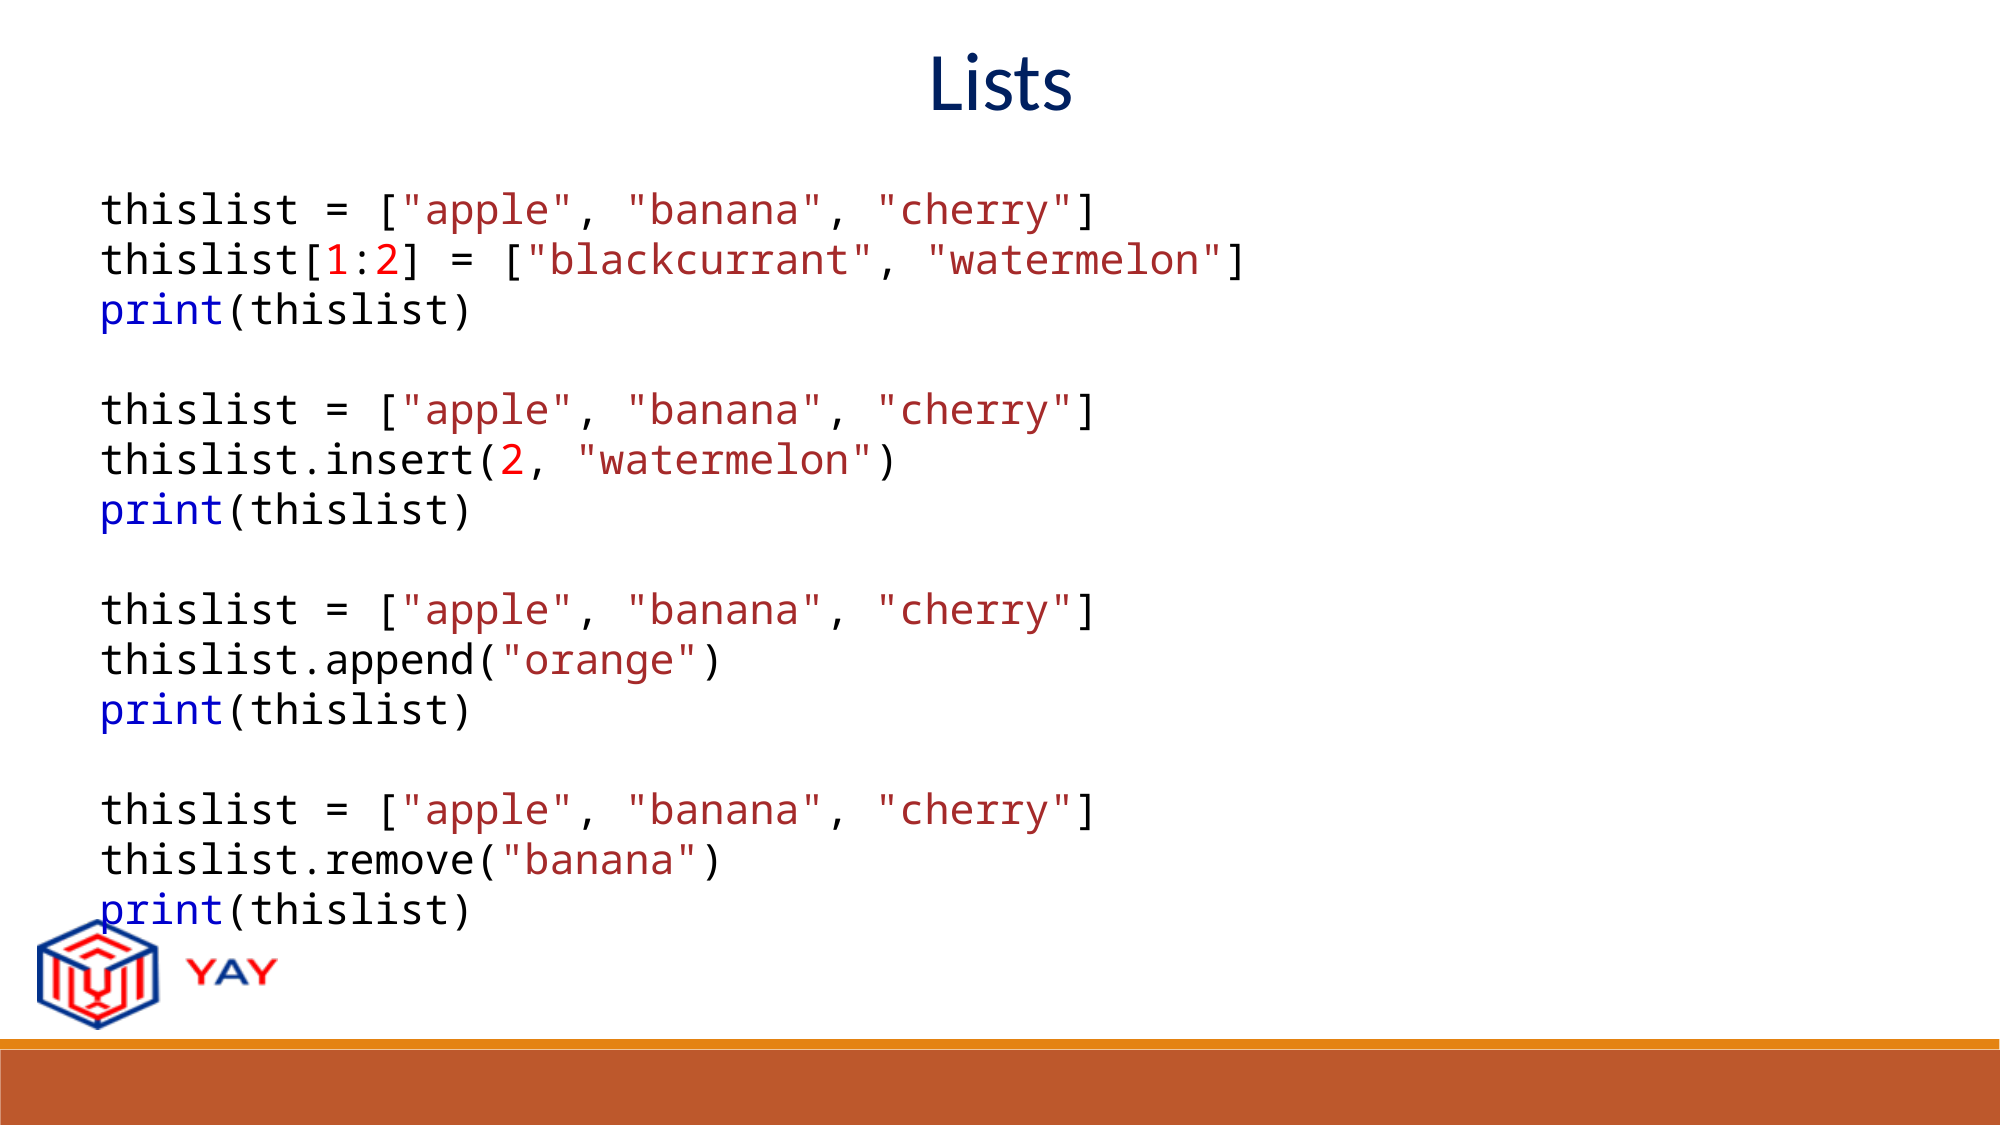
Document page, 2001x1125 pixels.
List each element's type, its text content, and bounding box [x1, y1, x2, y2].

text_box thislist = ["apple", "banana", "cherry"] thislist[1:2] = ["blackcurrant", "watermelon"] print(thislist) thislist = ["apple", "banana", "cherry"] thislist.insert(2, "watermelon") print(thislist) thislist = ["apple", "banana", "cherry"] thislist.append("orange") print(thislist) thislist = ["apple", "banana", "cherry"] thislist.remove("banana") print(thislist) [84, 175, 1915, 941]
text_box Lists [913, 20, 2000, 135]
picture [36, 919, 279, 1030]
